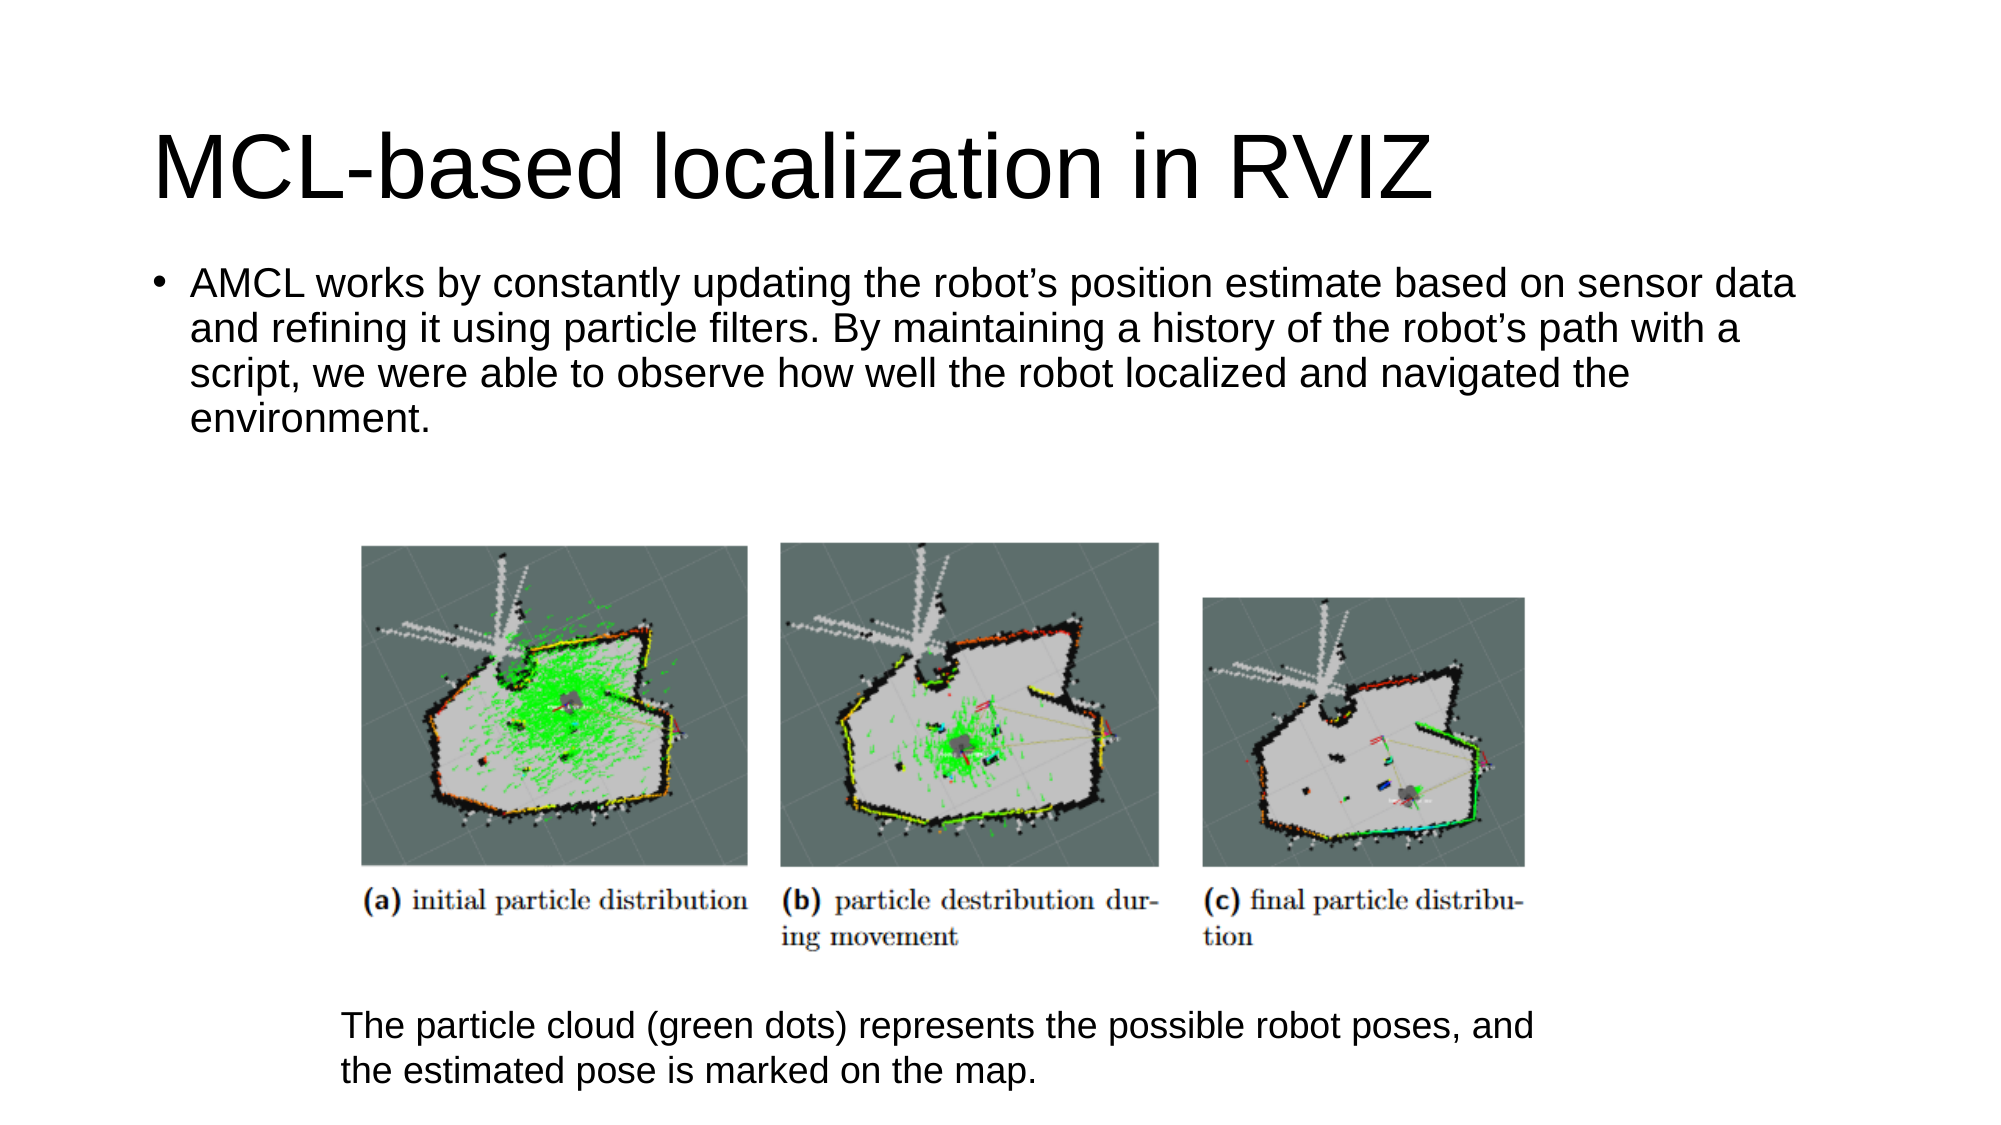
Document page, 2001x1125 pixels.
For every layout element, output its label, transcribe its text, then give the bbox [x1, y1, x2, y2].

title MCL-based localization in RVIZ [137, 59, 1863, 253]
text_box The particle cloud (green dots) represents the possible robot poses, and the estimated pose is marked on the map. [325, 993, 1597, 1099]
list AMCL works by constantly updating the robot’s position estimate based on sensor data and refining it using particle filters. By maintaining a history of the robot’s path with a script, we were able to observe how well the robot localized and navigated the environment. [137, 253, 1863, 471]
picture [296, 492, 1598, 972]
